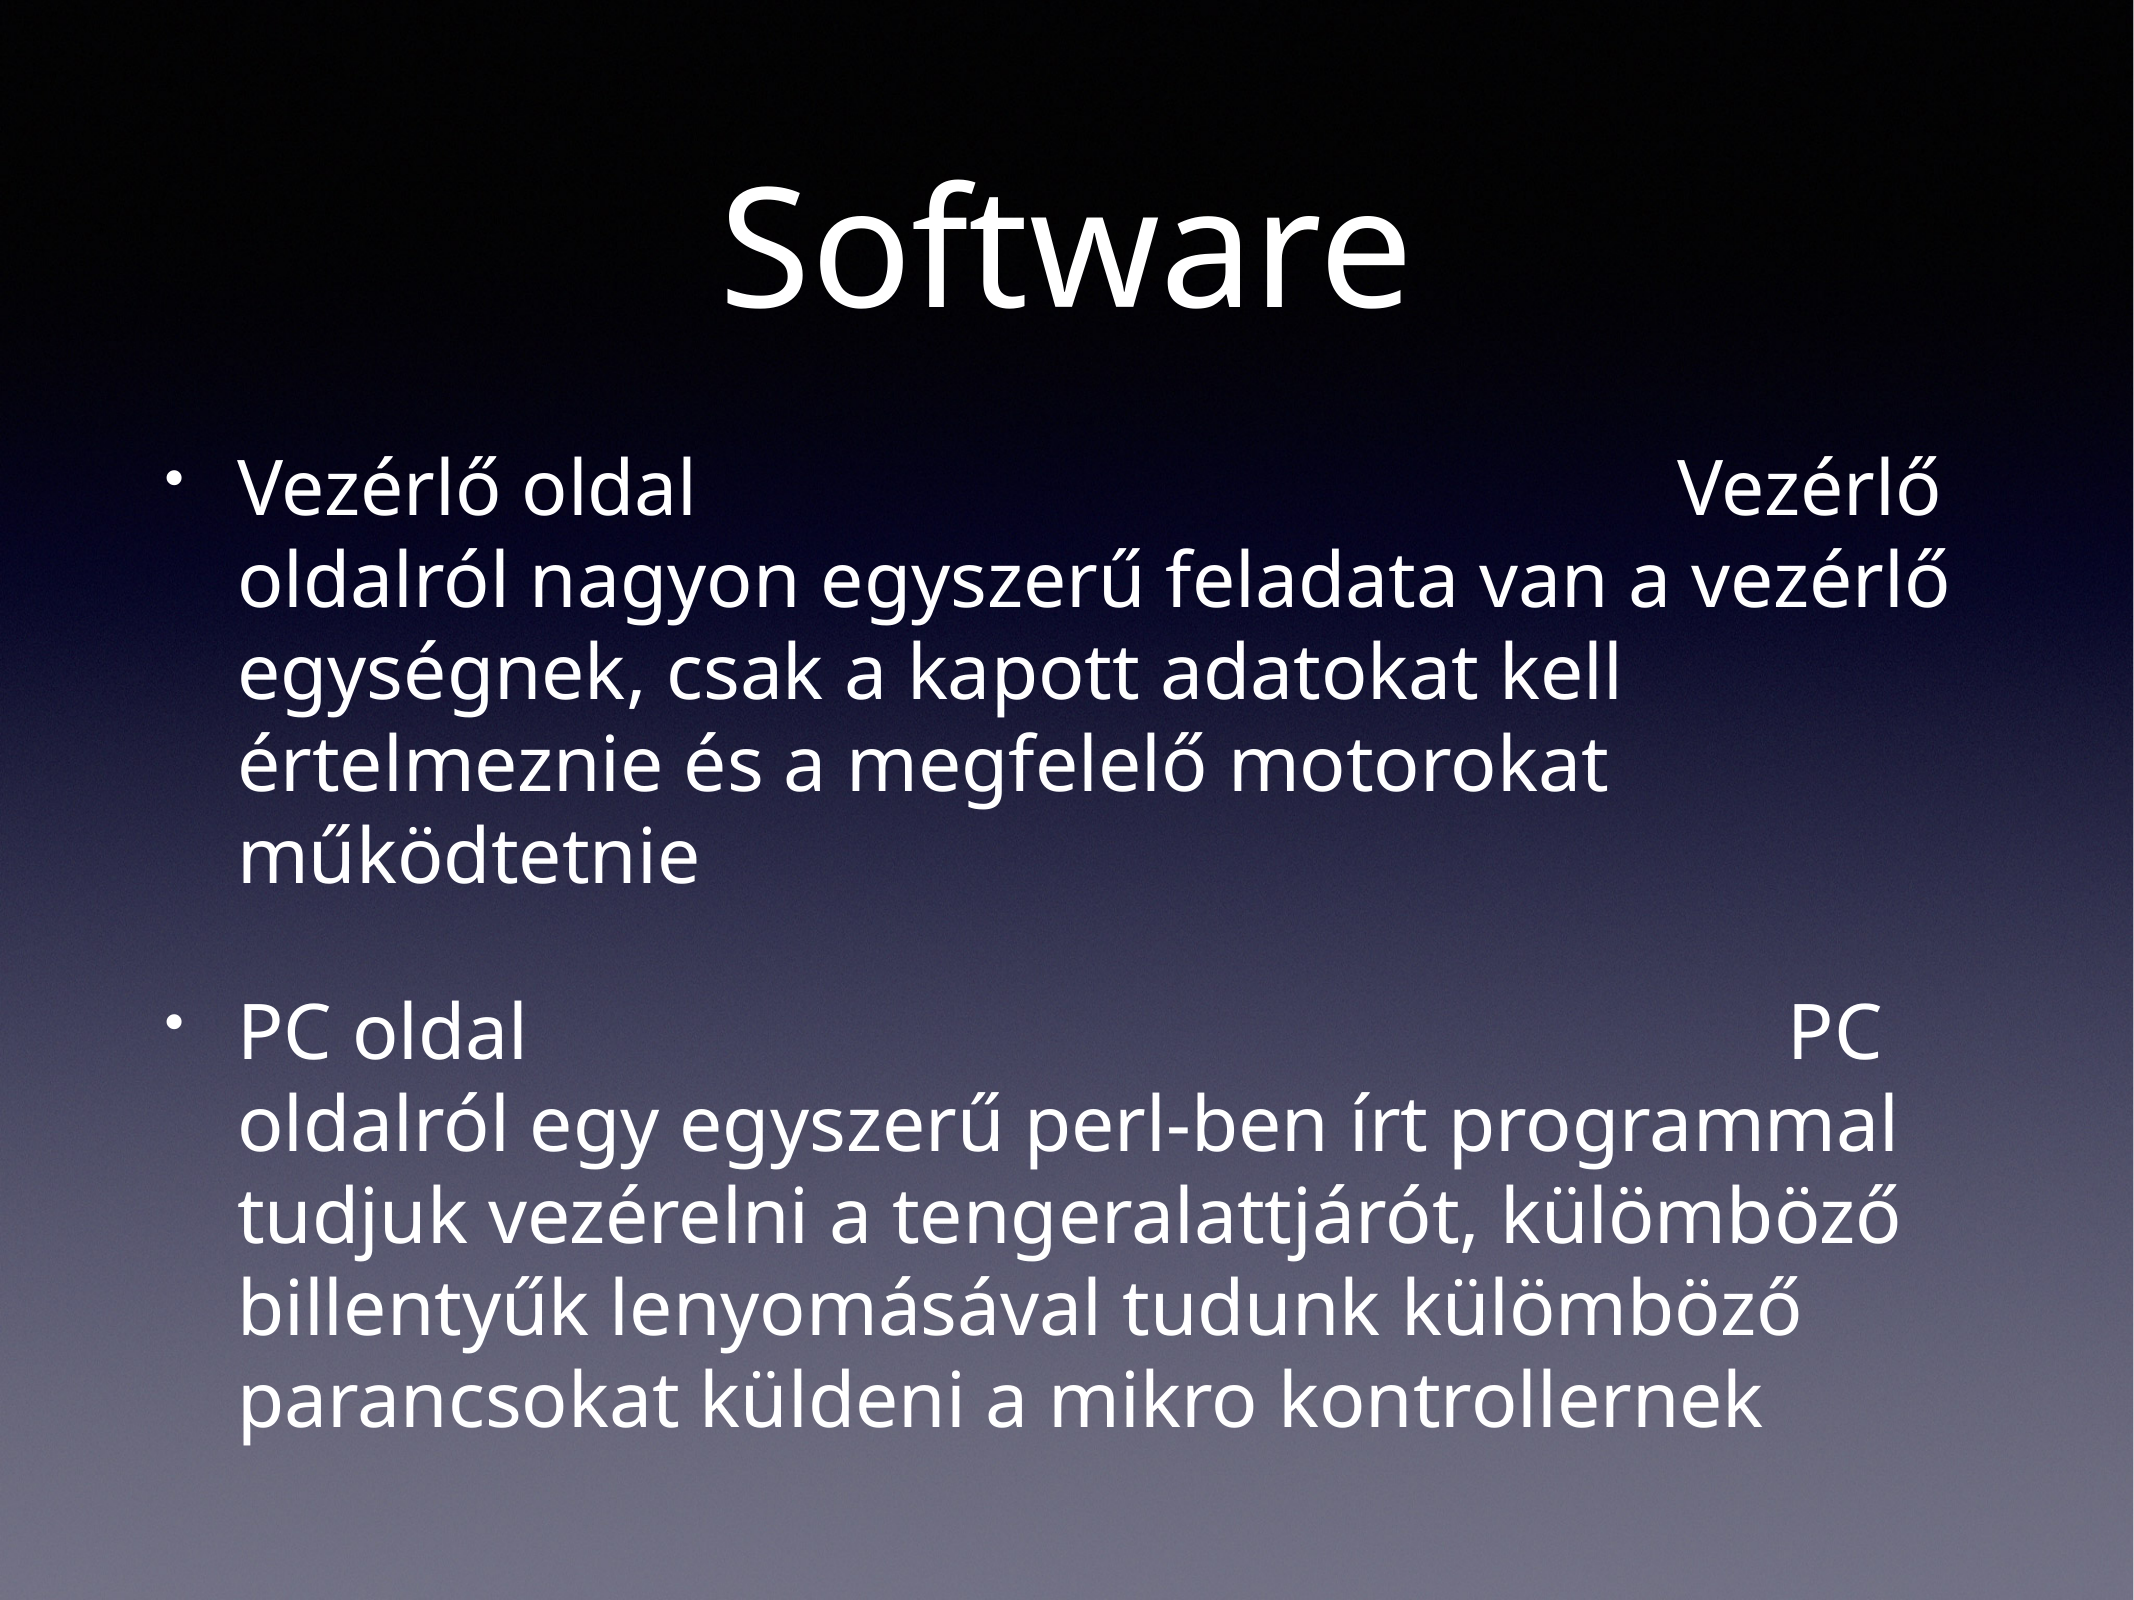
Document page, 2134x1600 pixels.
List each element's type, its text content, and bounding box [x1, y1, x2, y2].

title Software [155, 66, 1978, 416]
picture [0, 0, 2134, 1600]
list Vezérlő oldal Vezérlő oldalról nagyon egyszerű feladata van a vezérlő egységnek, csak a kapott adatokat kell értelmeznie és a megfelelő motorokat működtetnie PC oldal PC oldalról egy egyszerű perl-ben írt programmal tudjuk vezérelni a tengeralattjárót, külömböző billentyűk lenyomásával tudunk külömböző parancsokat küldeni a mikro kontrollernek [155, 424, 1978, 1457]
